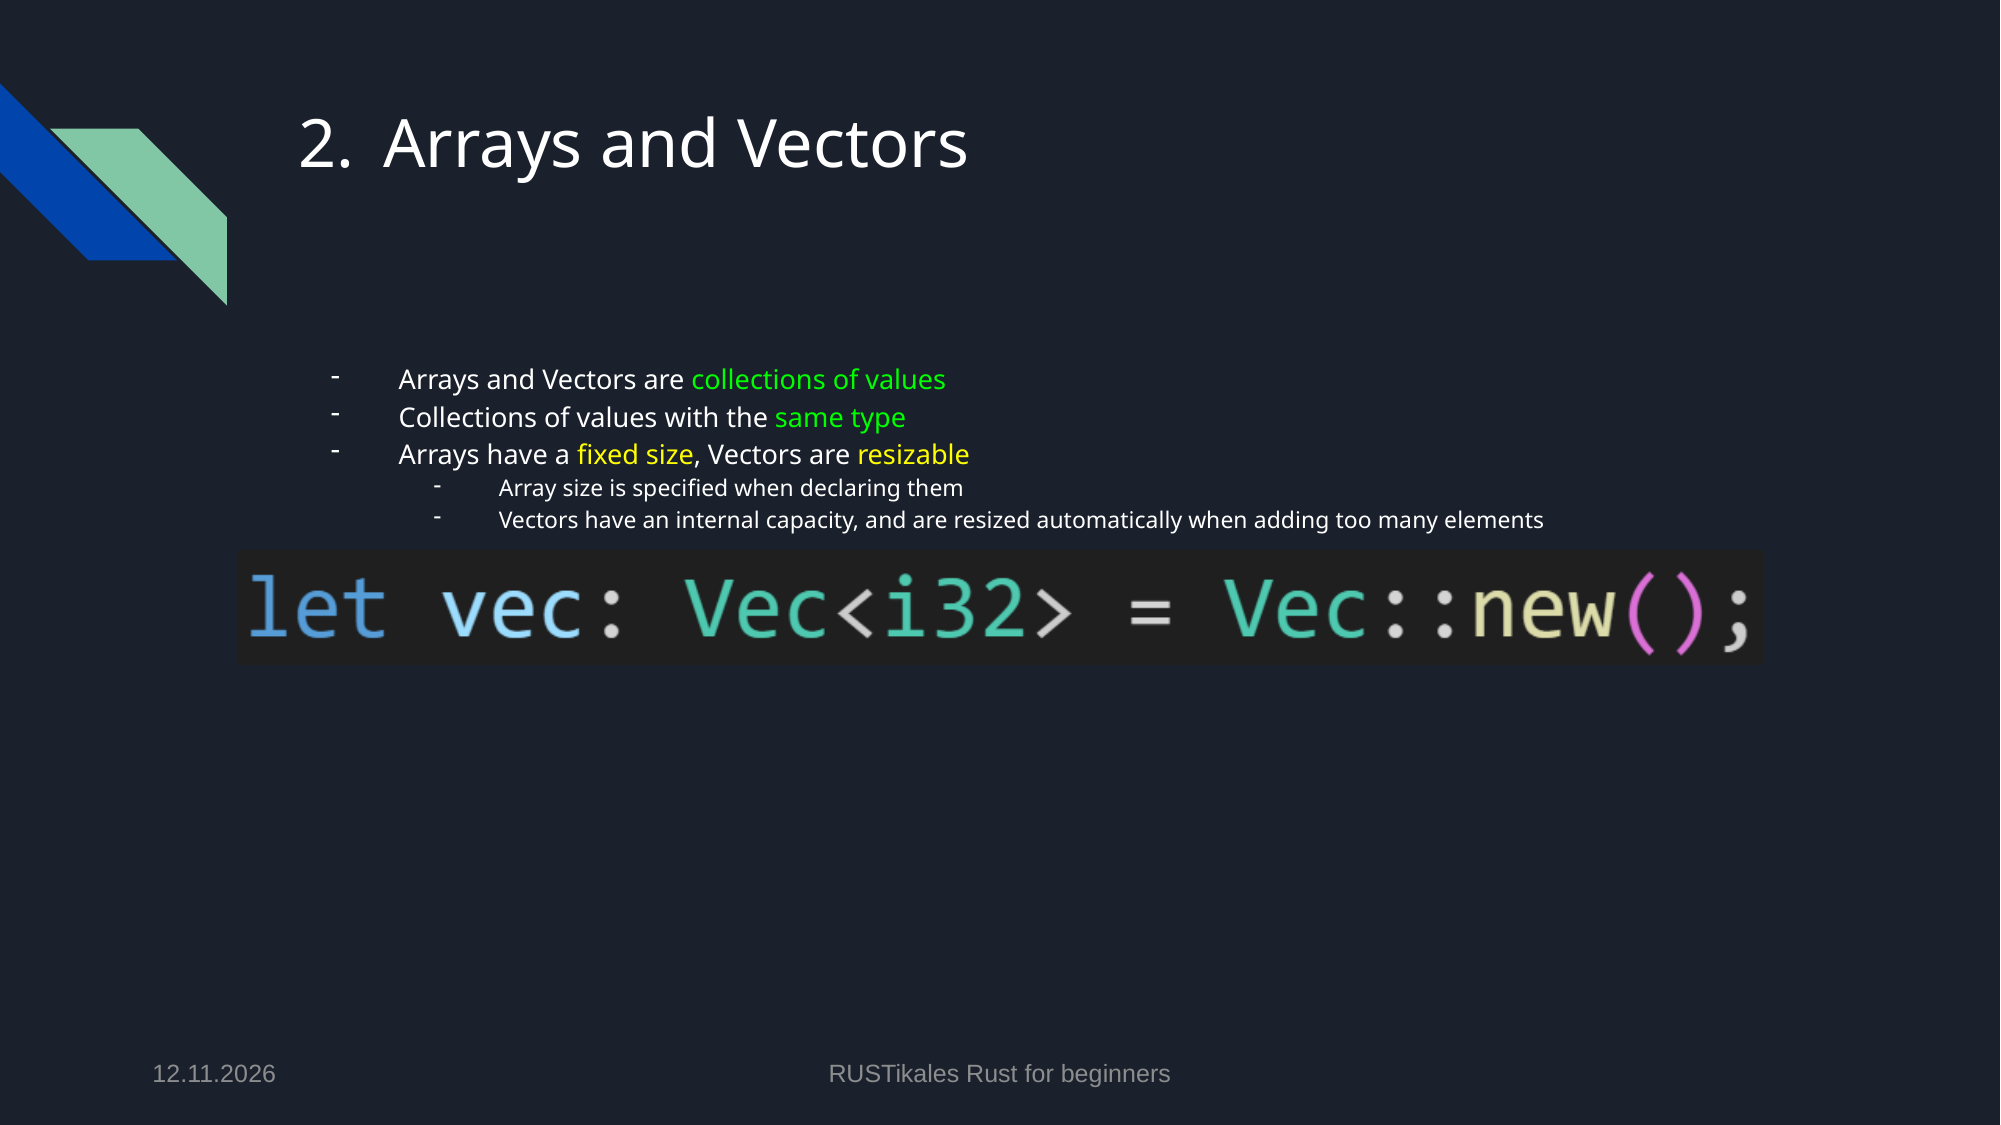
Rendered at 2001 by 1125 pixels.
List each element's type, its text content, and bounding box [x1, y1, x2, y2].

footer RUSTikales Rust for beginners [662, 1042, 1338, 1103]
picture [237, 549, 1763, 665]
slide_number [137, 1042, 588, 1103]
title Arrays and Vectors [283, 86, 1824, 287]
list Arrays and Vectors are collections of values Collections of values with the same type Arrays have a fixed size, Vectors are resizable Array size is specified when declaring them Vectors have an internal capacity, and are resized automatically when adding too many elements [283, 342, 1824, 980]
